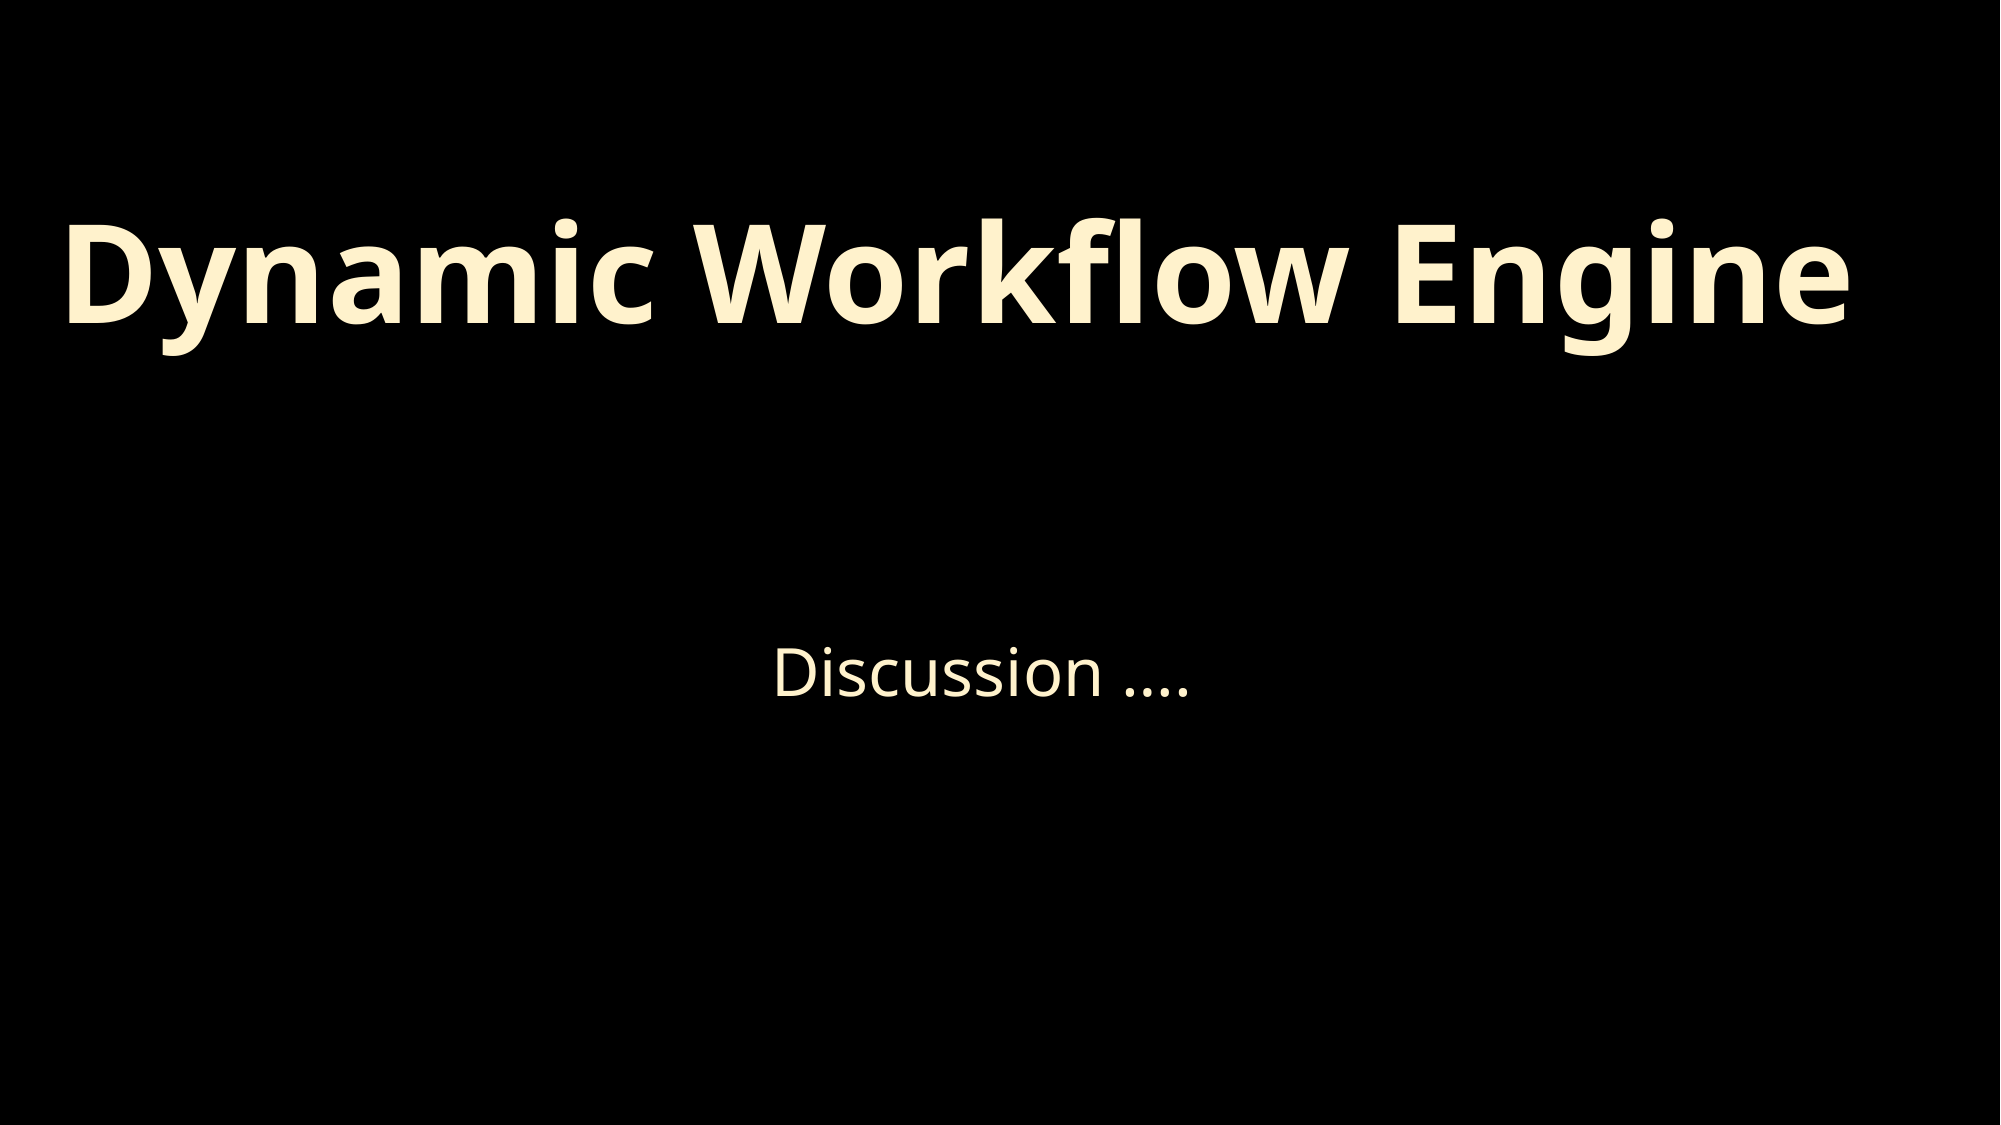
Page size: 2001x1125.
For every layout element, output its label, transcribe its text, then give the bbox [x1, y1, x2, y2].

text_box Dynamic Workflow Engine Discussion …. [22, 179, 1891, 719]
